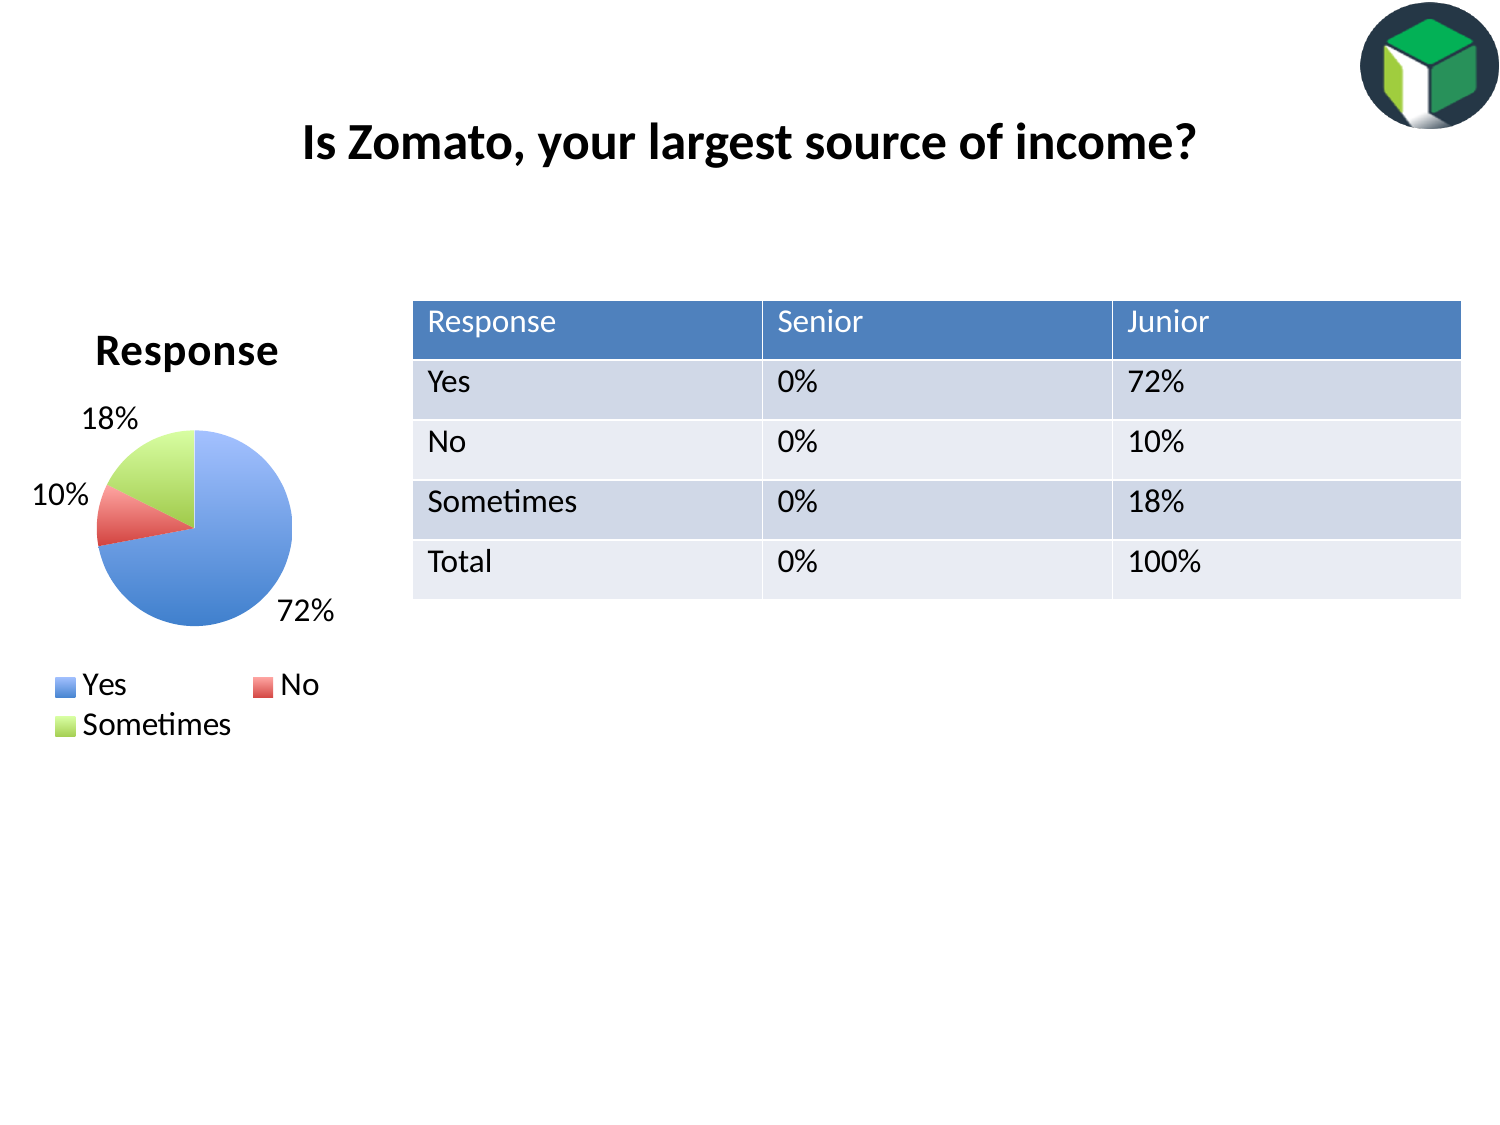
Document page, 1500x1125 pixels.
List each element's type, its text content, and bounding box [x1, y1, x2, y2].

table_cell 0% [763, 541, 1112, 599]
table_cell Sometimes [416, 481, 762, 539]
table_cell 100% [1113, 541, 1461, 599]
table_cell 10% [1113, 421, 1461, 479]
table_cell Total [416, 541, 762, 599]
table_cell 18% [1113, 481, 1461, 539]
table_header Junior [1113, 301, 1461, 359]
table_cell 72% [1113, 361, 1461, 419]
chart [0, 299, 413, 751]
table_cell 0% [763, 481, 1112, 539]
table_cell 0% [763, 421, 1112, 479]
table_cell 0% [763, 361, 1112, 419]
table_cell No [416, 421, 762, 479]
table_header Senior [763, 301, 1112, 359]
picture [1360, 2, 1499, 130]
table_cell Yes [416, 361, 762, 419]
table_header Response [414, 301, 762, 359]
title Is Zomato, your largest source of income? [75, 45, 1425, 233]
